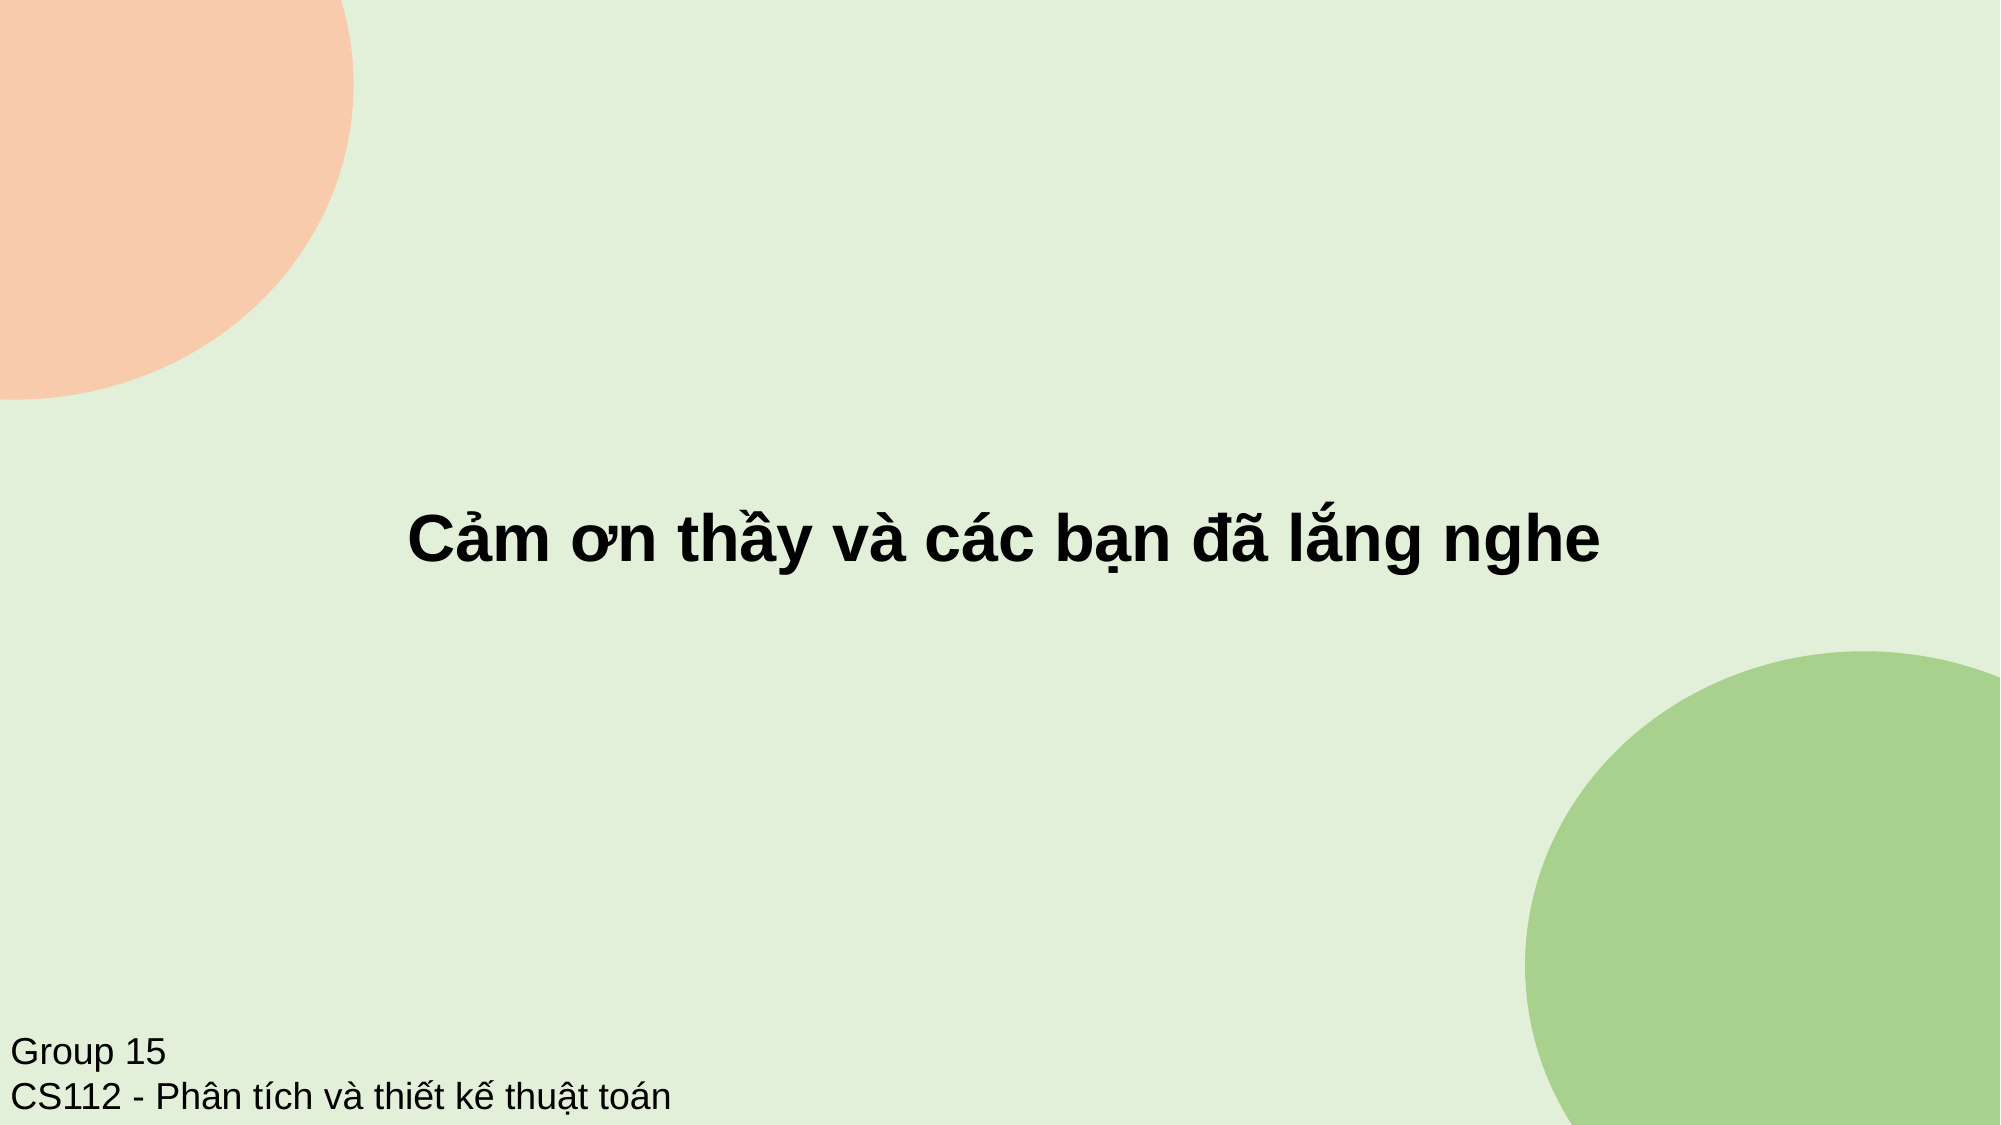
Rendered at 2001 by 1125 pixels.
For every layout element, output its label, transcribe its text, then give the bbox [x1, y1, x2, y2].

text_box Cảm ơn thầy và các bạn đã lắng nghe [392, 486, 1733, 582]
text_box [0, 0, 355, 401]
text_box [1524, 650, 2000, 1125]
text_box Group 15 CS112 - Phân tích và thiết kế thuật toán [0, 1019, 704, 1125]
